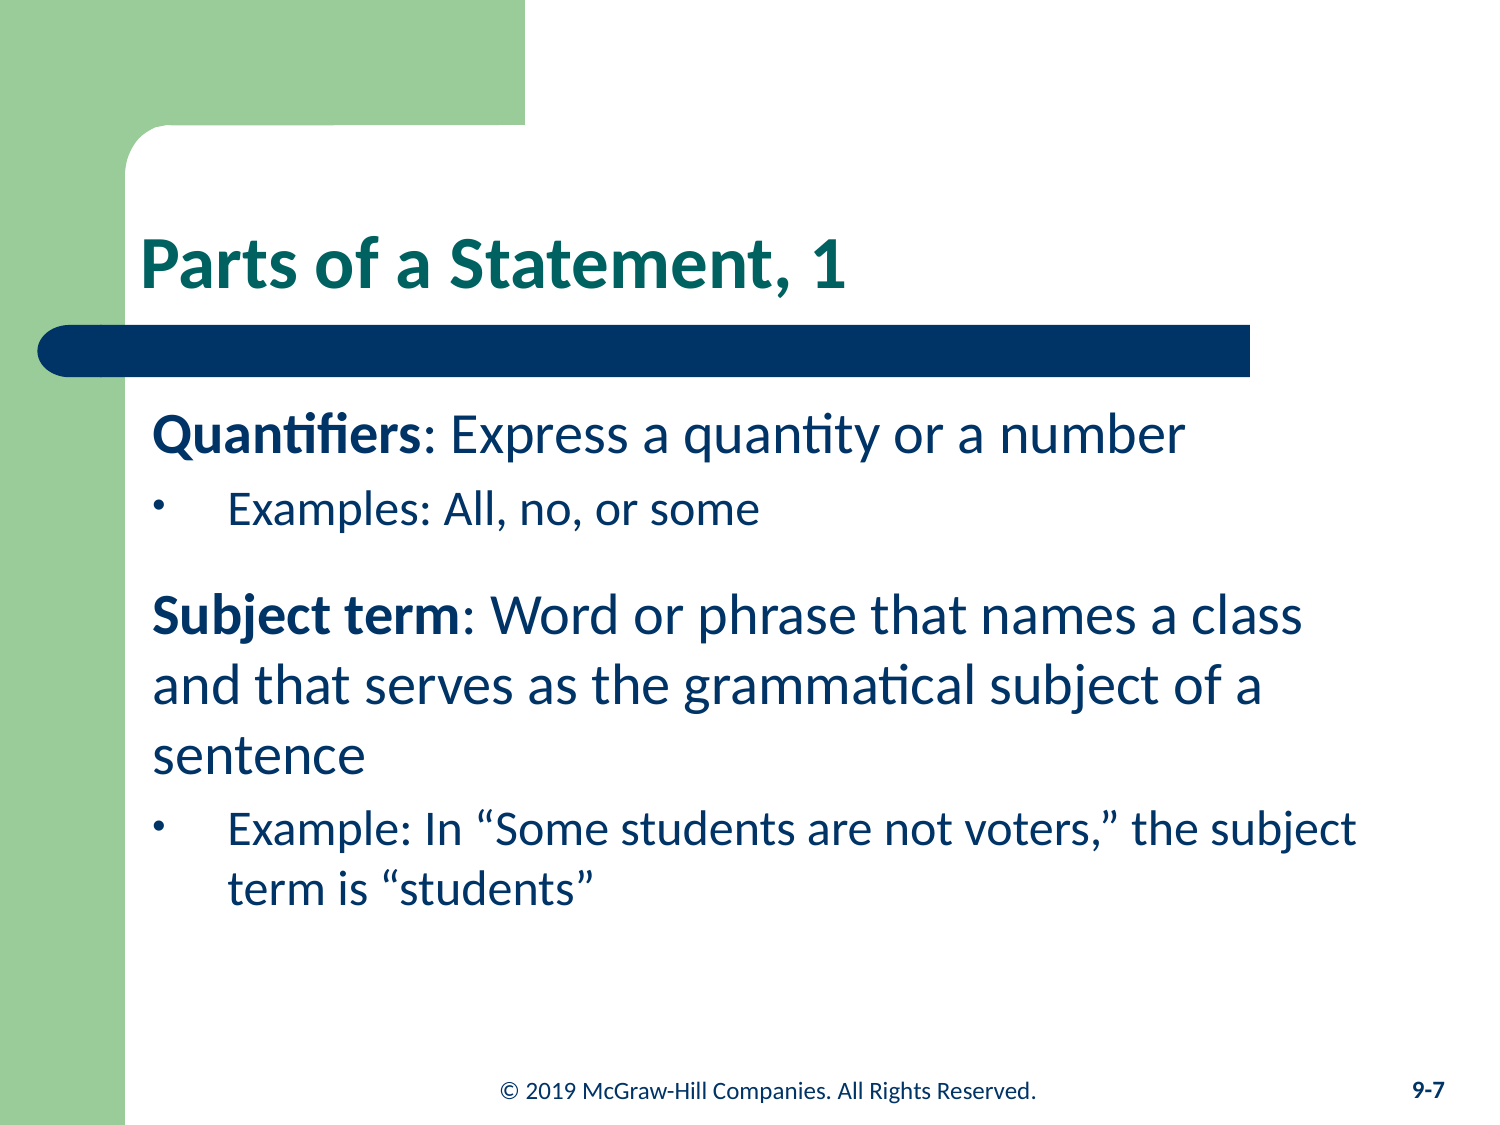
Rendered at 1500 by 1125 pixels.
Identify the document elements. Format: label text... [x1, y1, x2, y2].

title Parts of a Statement, 1 [125, 125, 1425, 313]
list Quantifiers: Express a quantity or a number Examples: All, no, or some Subject term: Word or phrase that names a class and that serves as the grammatical subject of a sentence Example: In “Some students are not voters,” the subject term is “students” [137, 387, 1400, 999]
